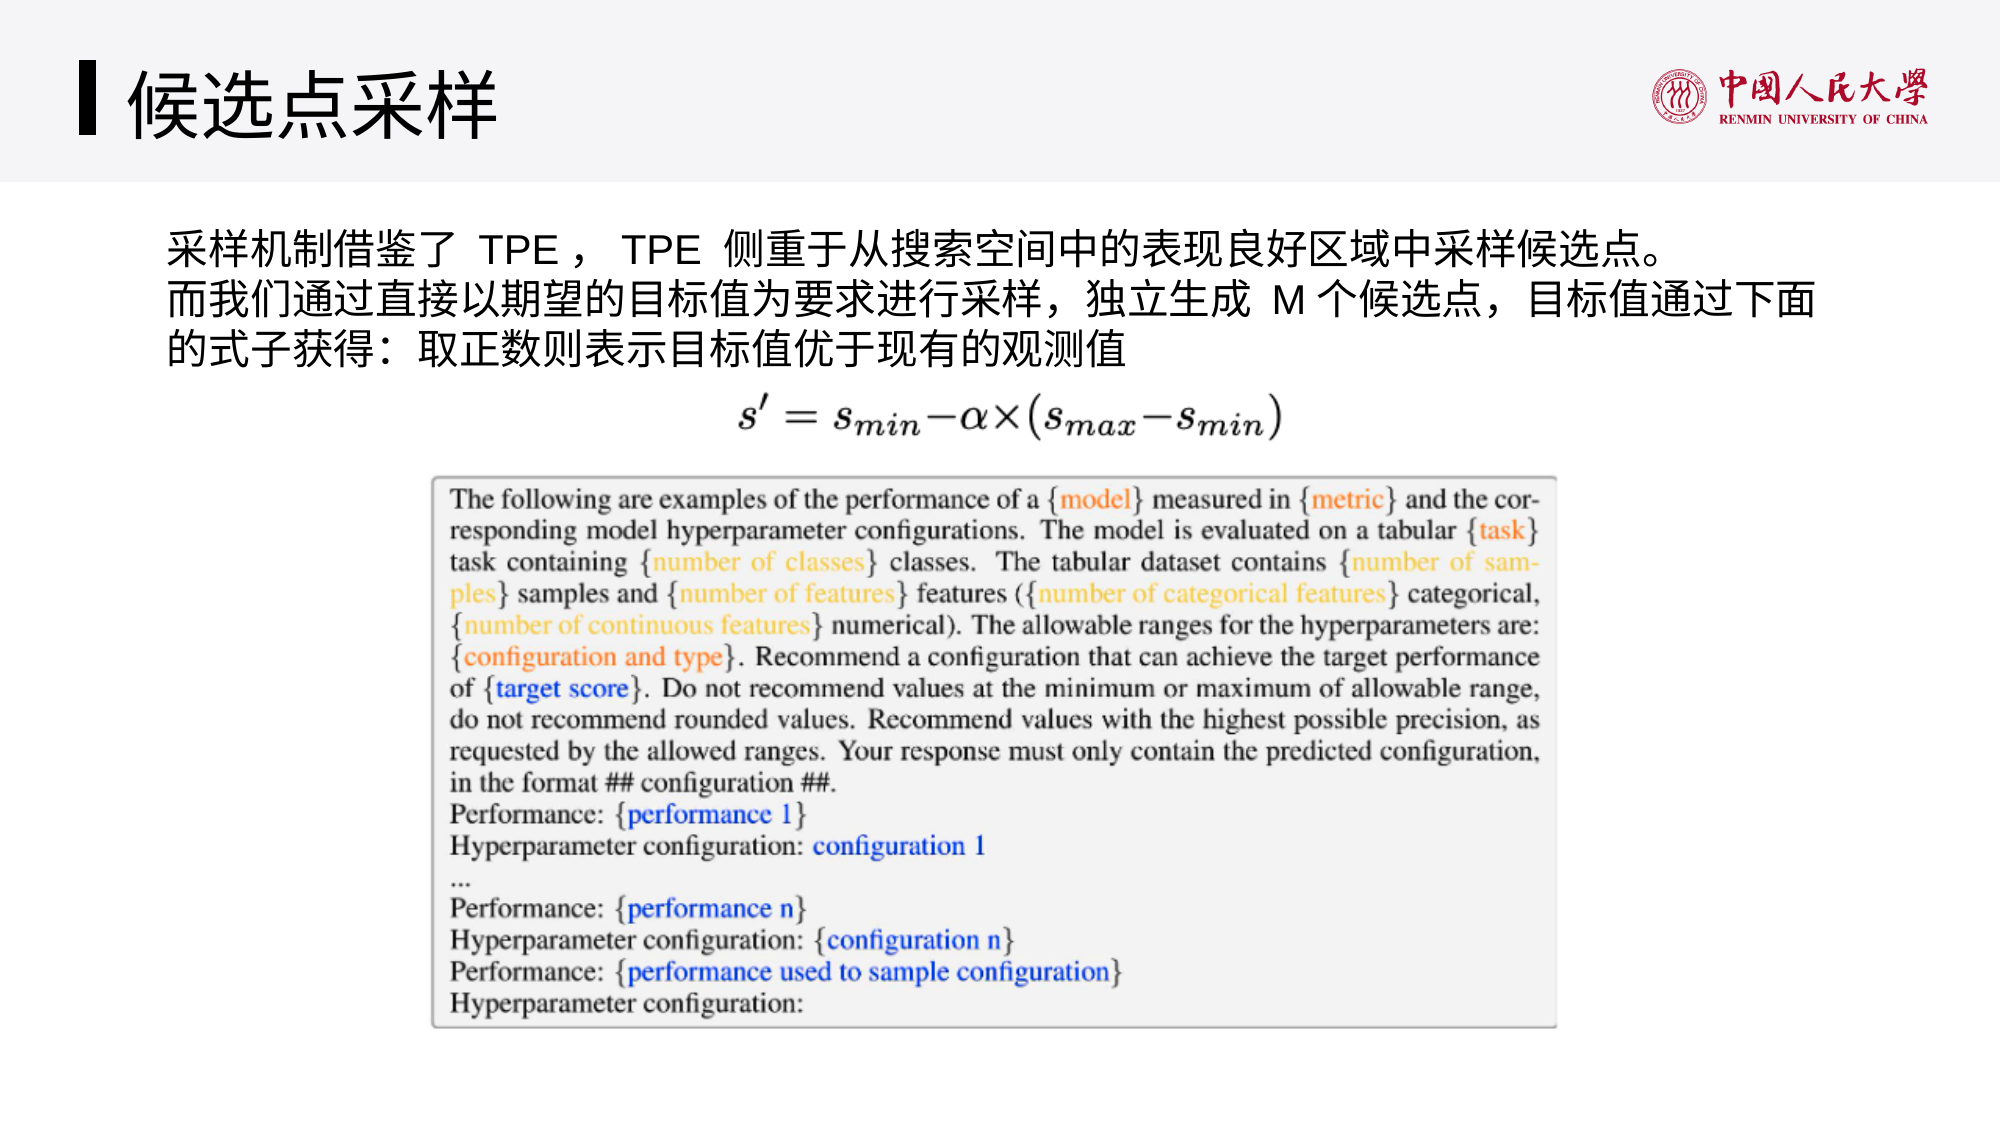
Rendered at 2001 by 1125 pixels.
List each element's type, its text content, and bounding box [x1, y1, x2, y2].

picture [414, 459, 1586, 1057]
text_box 候选点采样 [124, 40, 1925, 166]
picture [1652, 68, 1928, 124]
text_box 采样机制借鉴了 TPE，TPE 侧重于从搜索空间中的表现良好区域中采样候选点。 而我们通过直接以期望的目标值为要求进行采样，独立生成 M个候选点，目标值通过下面的式子获得：取正数则表示目标值优于现有的观测值 [152, 215, 1848, 398]
picture [728, 375, 1286, 445]
text_box [0, 0, 2000, 183]
